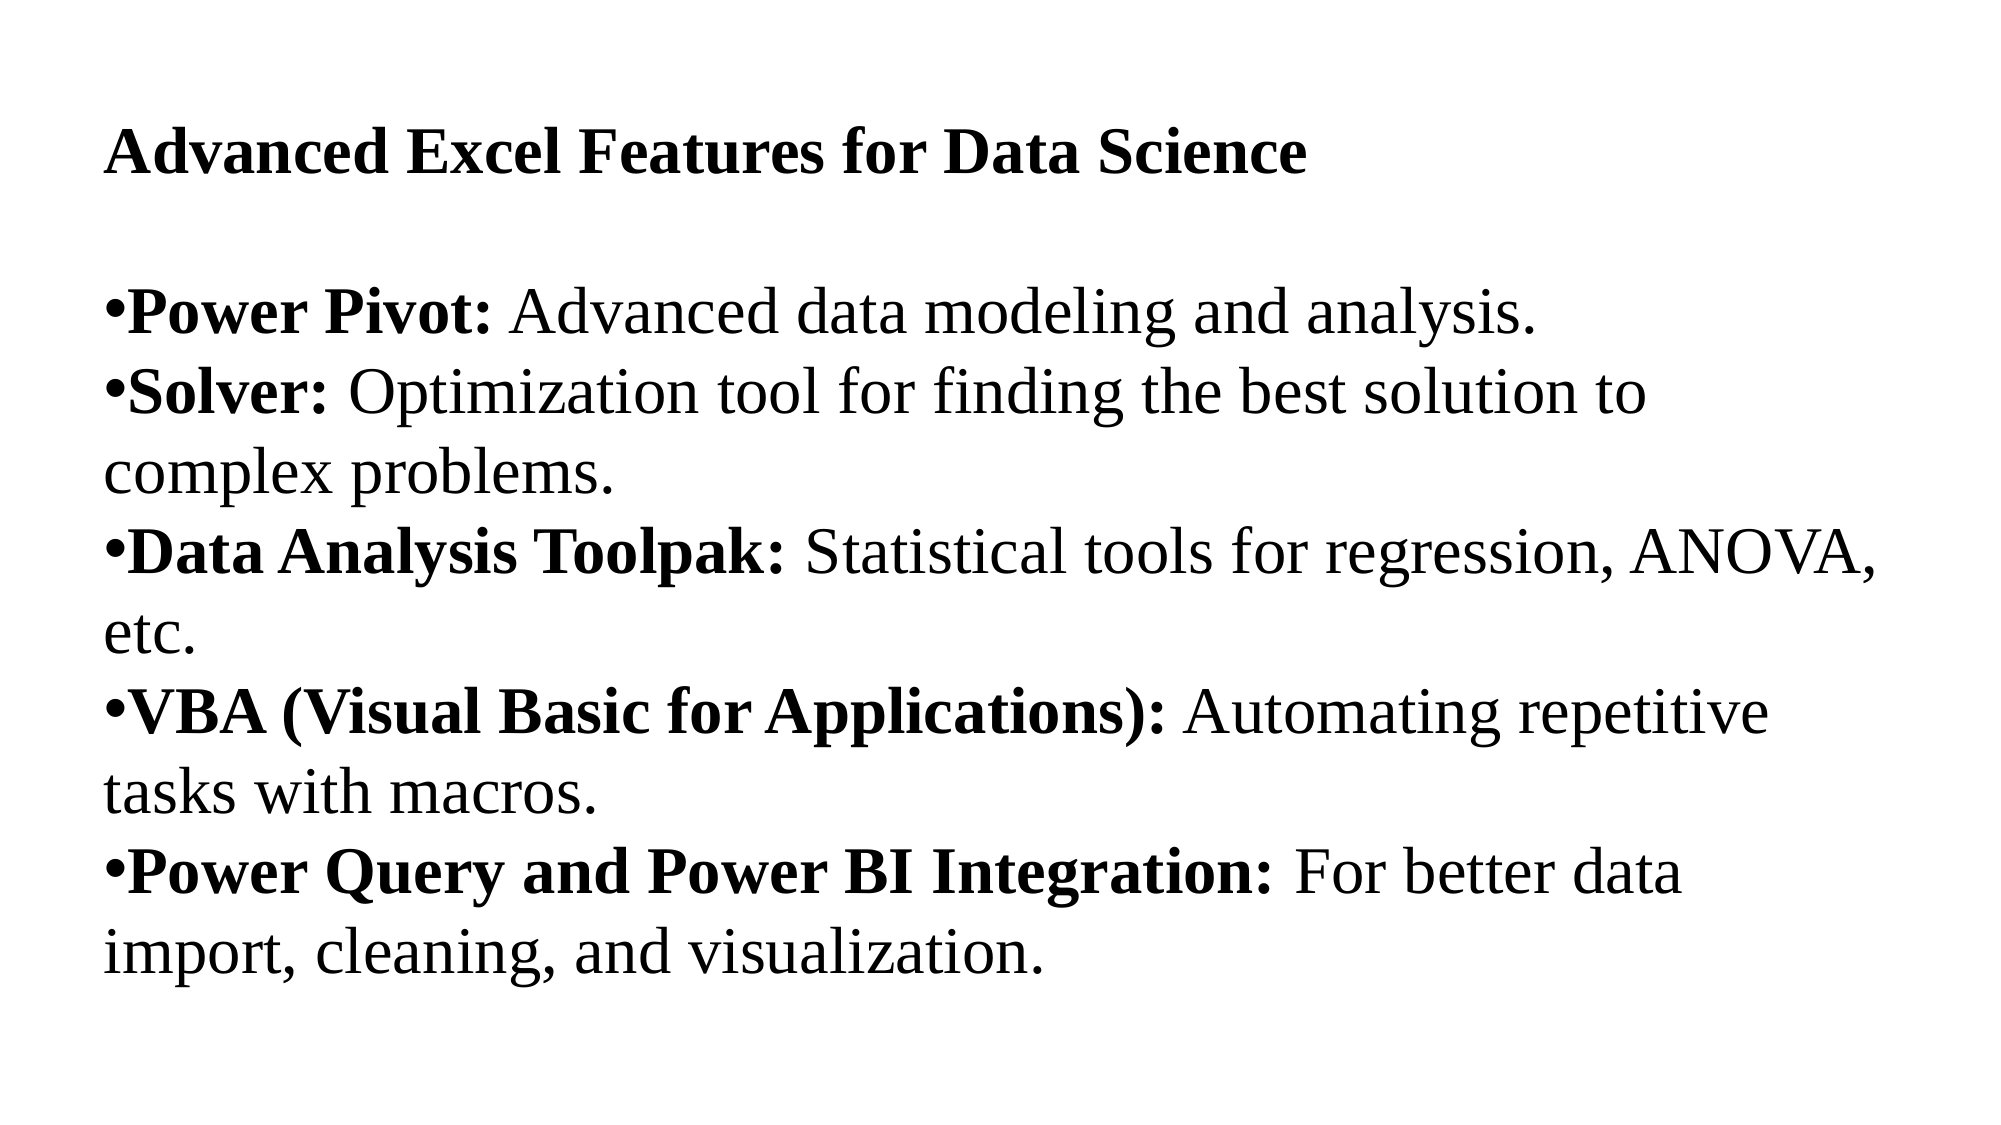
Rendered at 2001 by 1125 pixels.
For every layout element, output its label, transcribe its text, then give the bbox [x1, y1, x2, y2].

text_box Advanced Excel Features for Data Science Power Pivot: Advanced data modeling and analysis. Solver: Optimization tool for finding the best solution to complex problems. Data Analysis Toolpak: Statistical tools for regression, ANOVA, etc. VBA (Visual Basic for Applications): Automating repetitive tasks with macros. Power Query and Power BI Integration: For better data import, cleaning, and visualization. [89, 99, 1911, 995]
